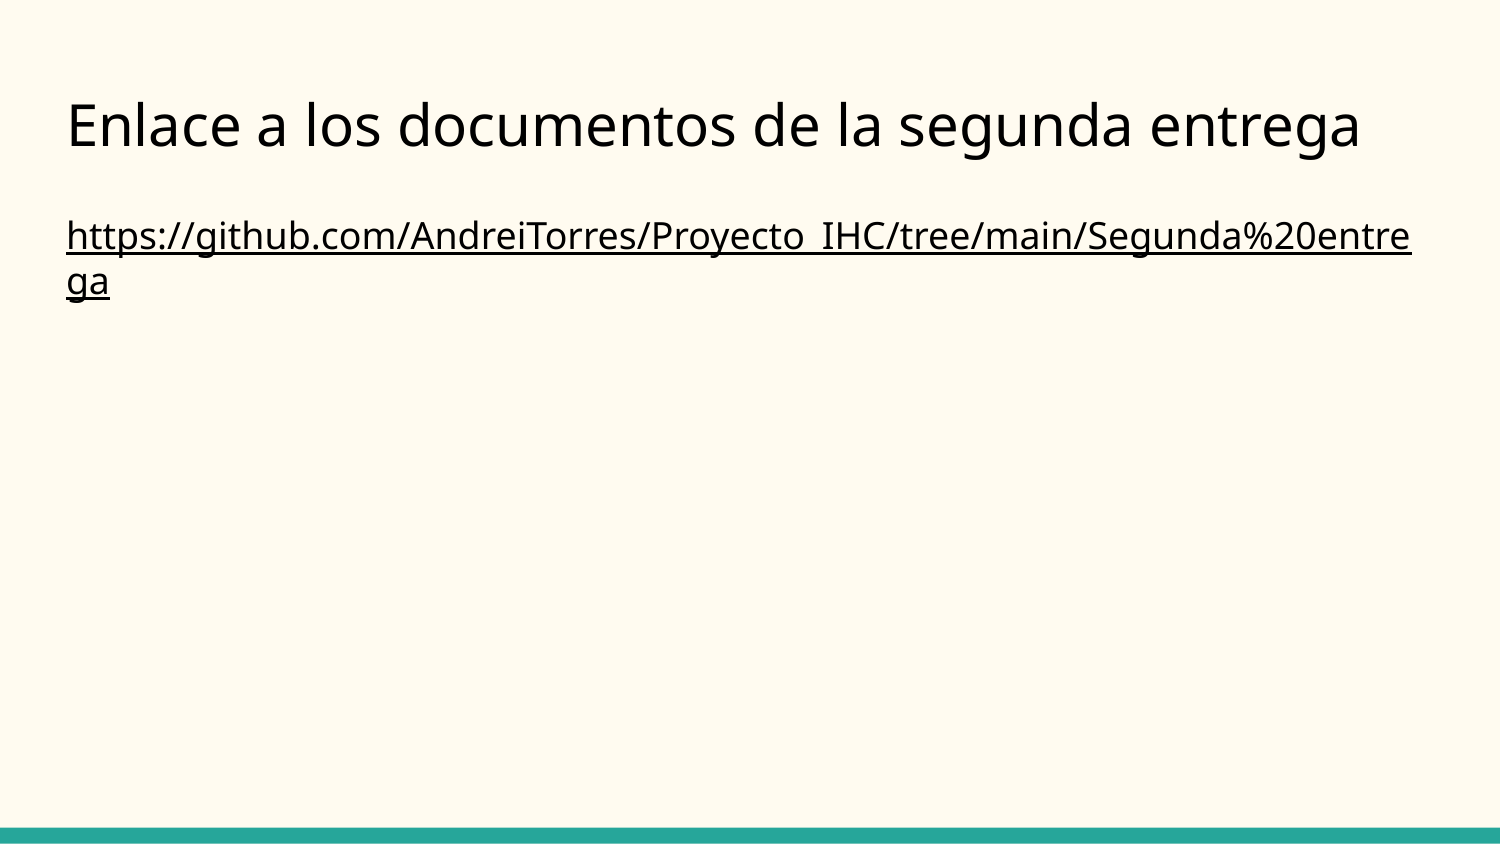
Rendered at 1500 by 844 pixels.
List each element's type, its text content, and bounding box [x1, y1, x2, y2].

list https://github.com/AndreiTorres/Proyecto_IHC/tree/main/Segunda%20entrega [51, 189, 1449, 365]
title Enlace a los documentos de la segunda entrega [51, 72, 1449, 174]
